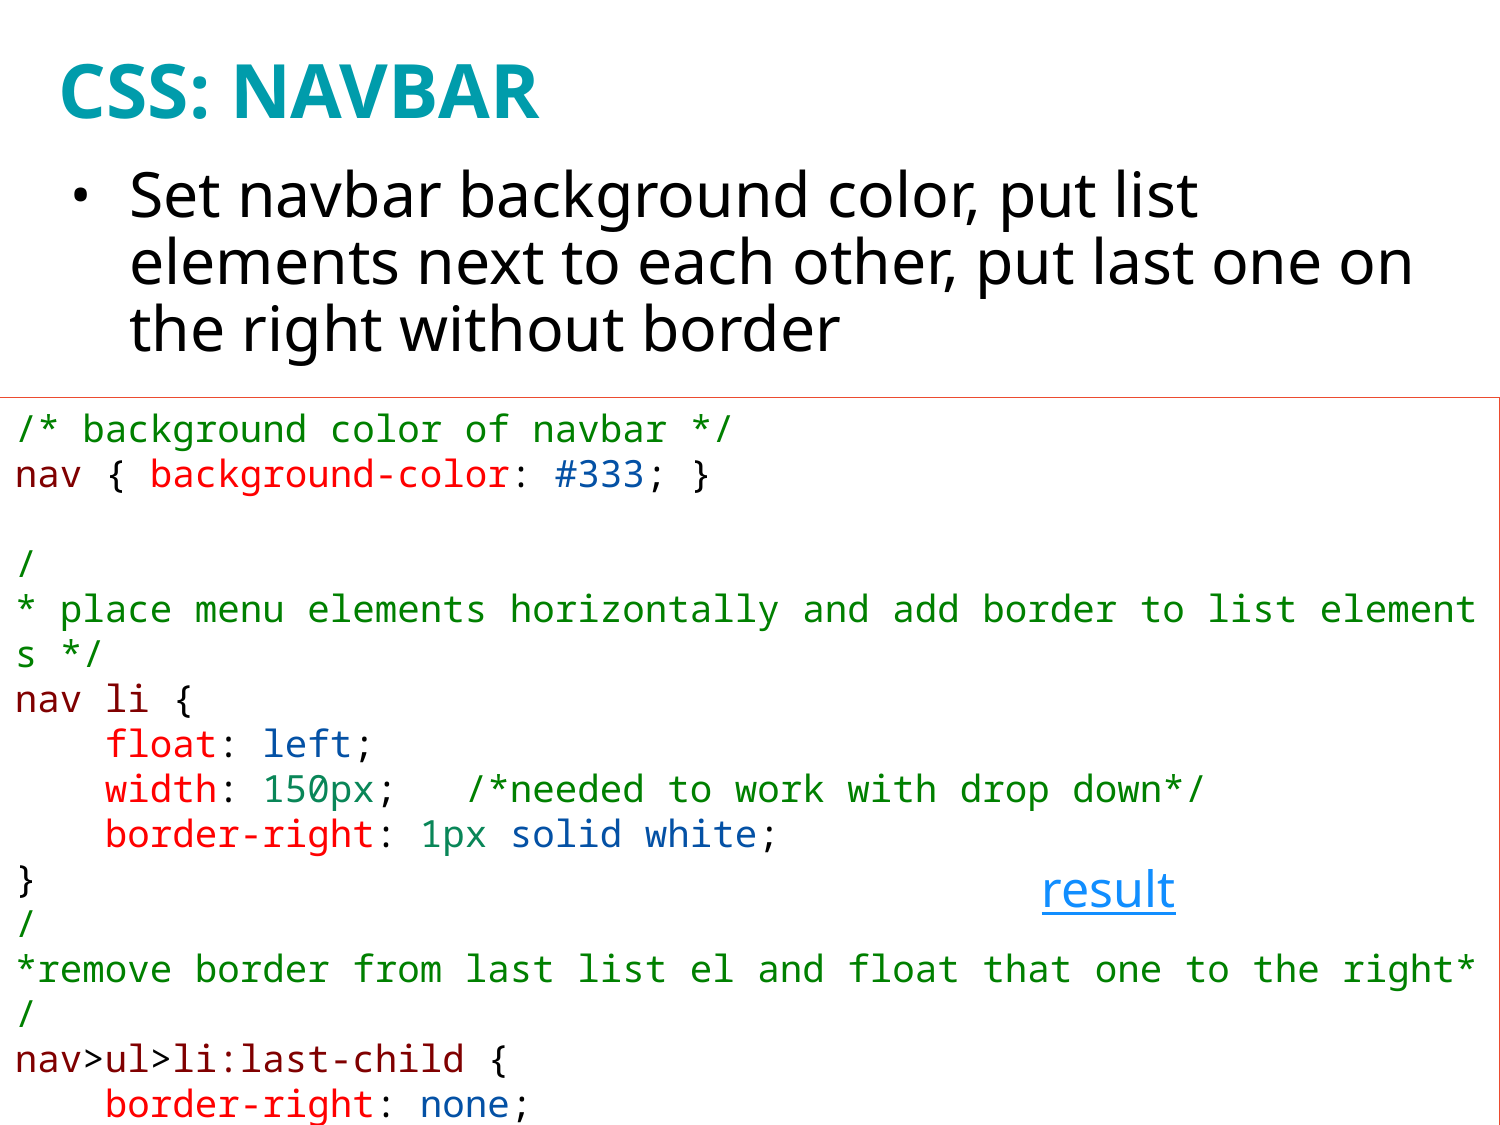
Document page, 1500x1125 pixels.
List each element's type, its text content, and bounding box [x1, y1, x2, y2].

title CSS: navbar [0, 0, 1500, 188]
text_box /* background color of navbar */ nav { background-color: #333; } /* place menu elements horizontally and add border to list elements */ nav li { float: left; width: 150px; /*needed to work with drop down*/ border-right: 1px solid white; } /*remove border from last list el and float that one to the right*/ nav>ul>li:last-child { border-right: none; float: right; width: auto; } [0, 397, 1500, 1125]
text_box Set navbar background color, put list elements next to each other, put last one on the right without border [0, 188, 1500, 397]
text_box result [1026, 850, 1191, 934]
